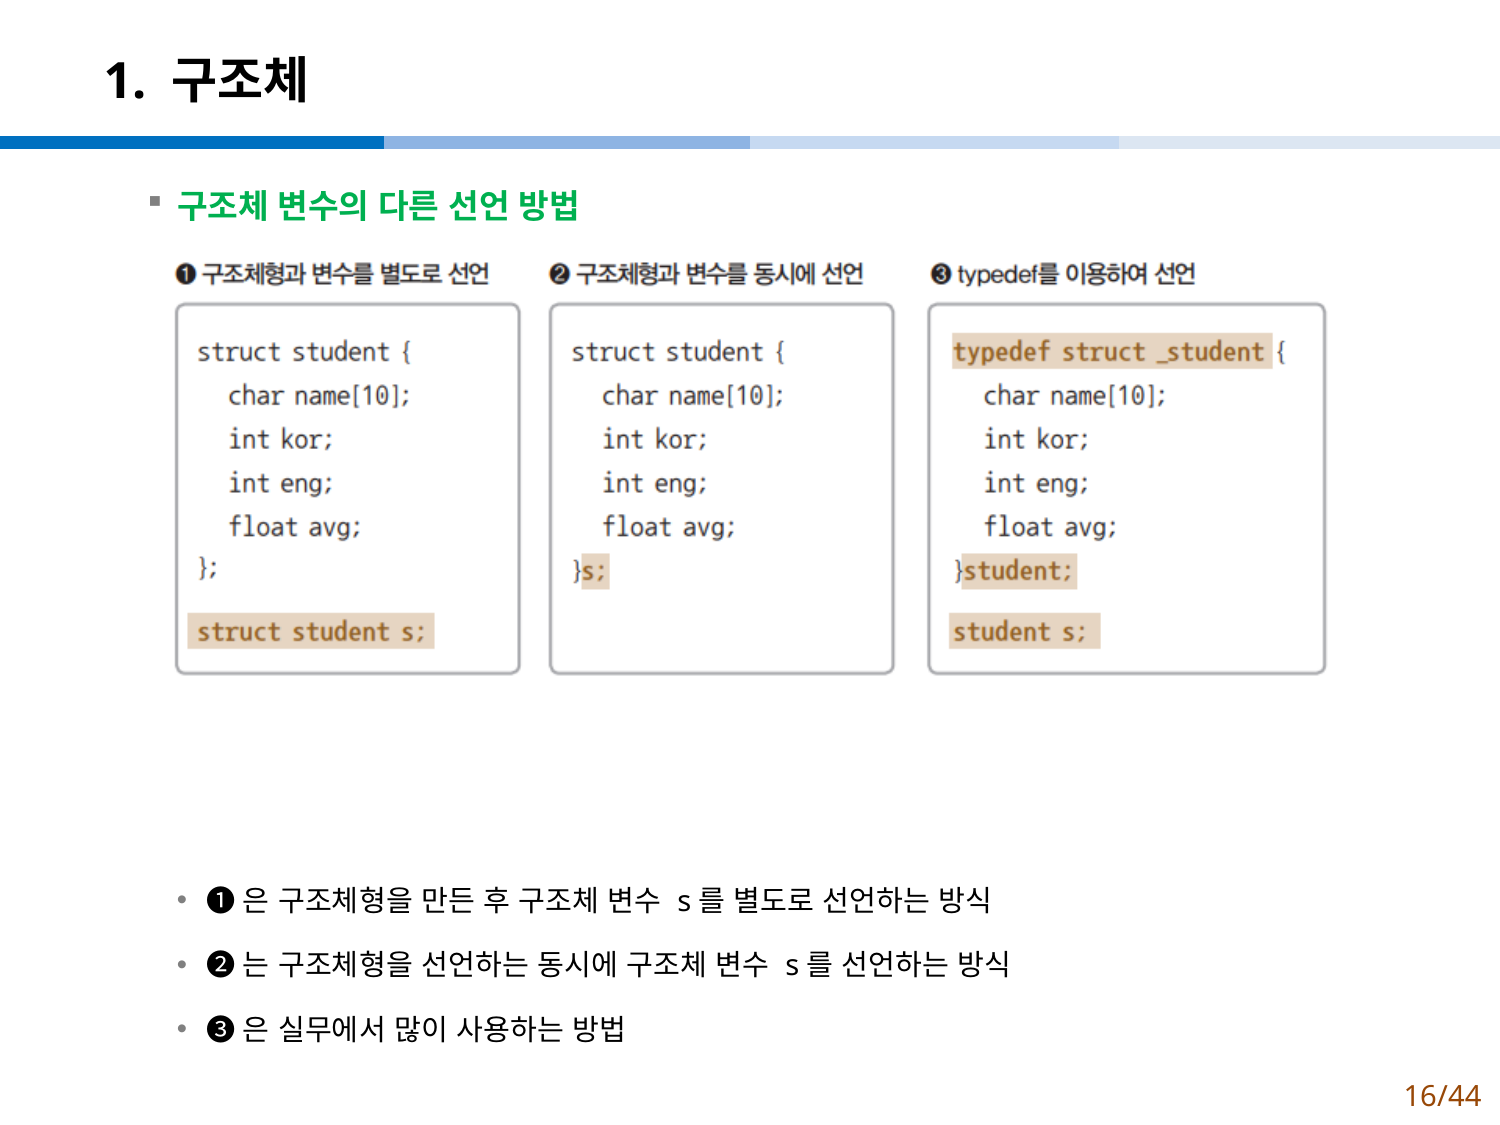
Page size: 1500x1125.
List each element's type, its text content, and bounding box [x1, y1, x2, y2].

title 1. 구조체 [88, 32, 1330, 124]
list 구조체 변수의 다른 선언 방법 ➊은 구조체형을 만든 후 구조체 변수 s를 별도로 선언하는 방식 ➋는 구조체형을 선언하는 동시에 구조체 변수 s를 선언하는 방식 ➌은 실무에서 많이 사용하는 방법 [88, 177, 1459, 1077]
picture [169, 255, 1334, 683]
